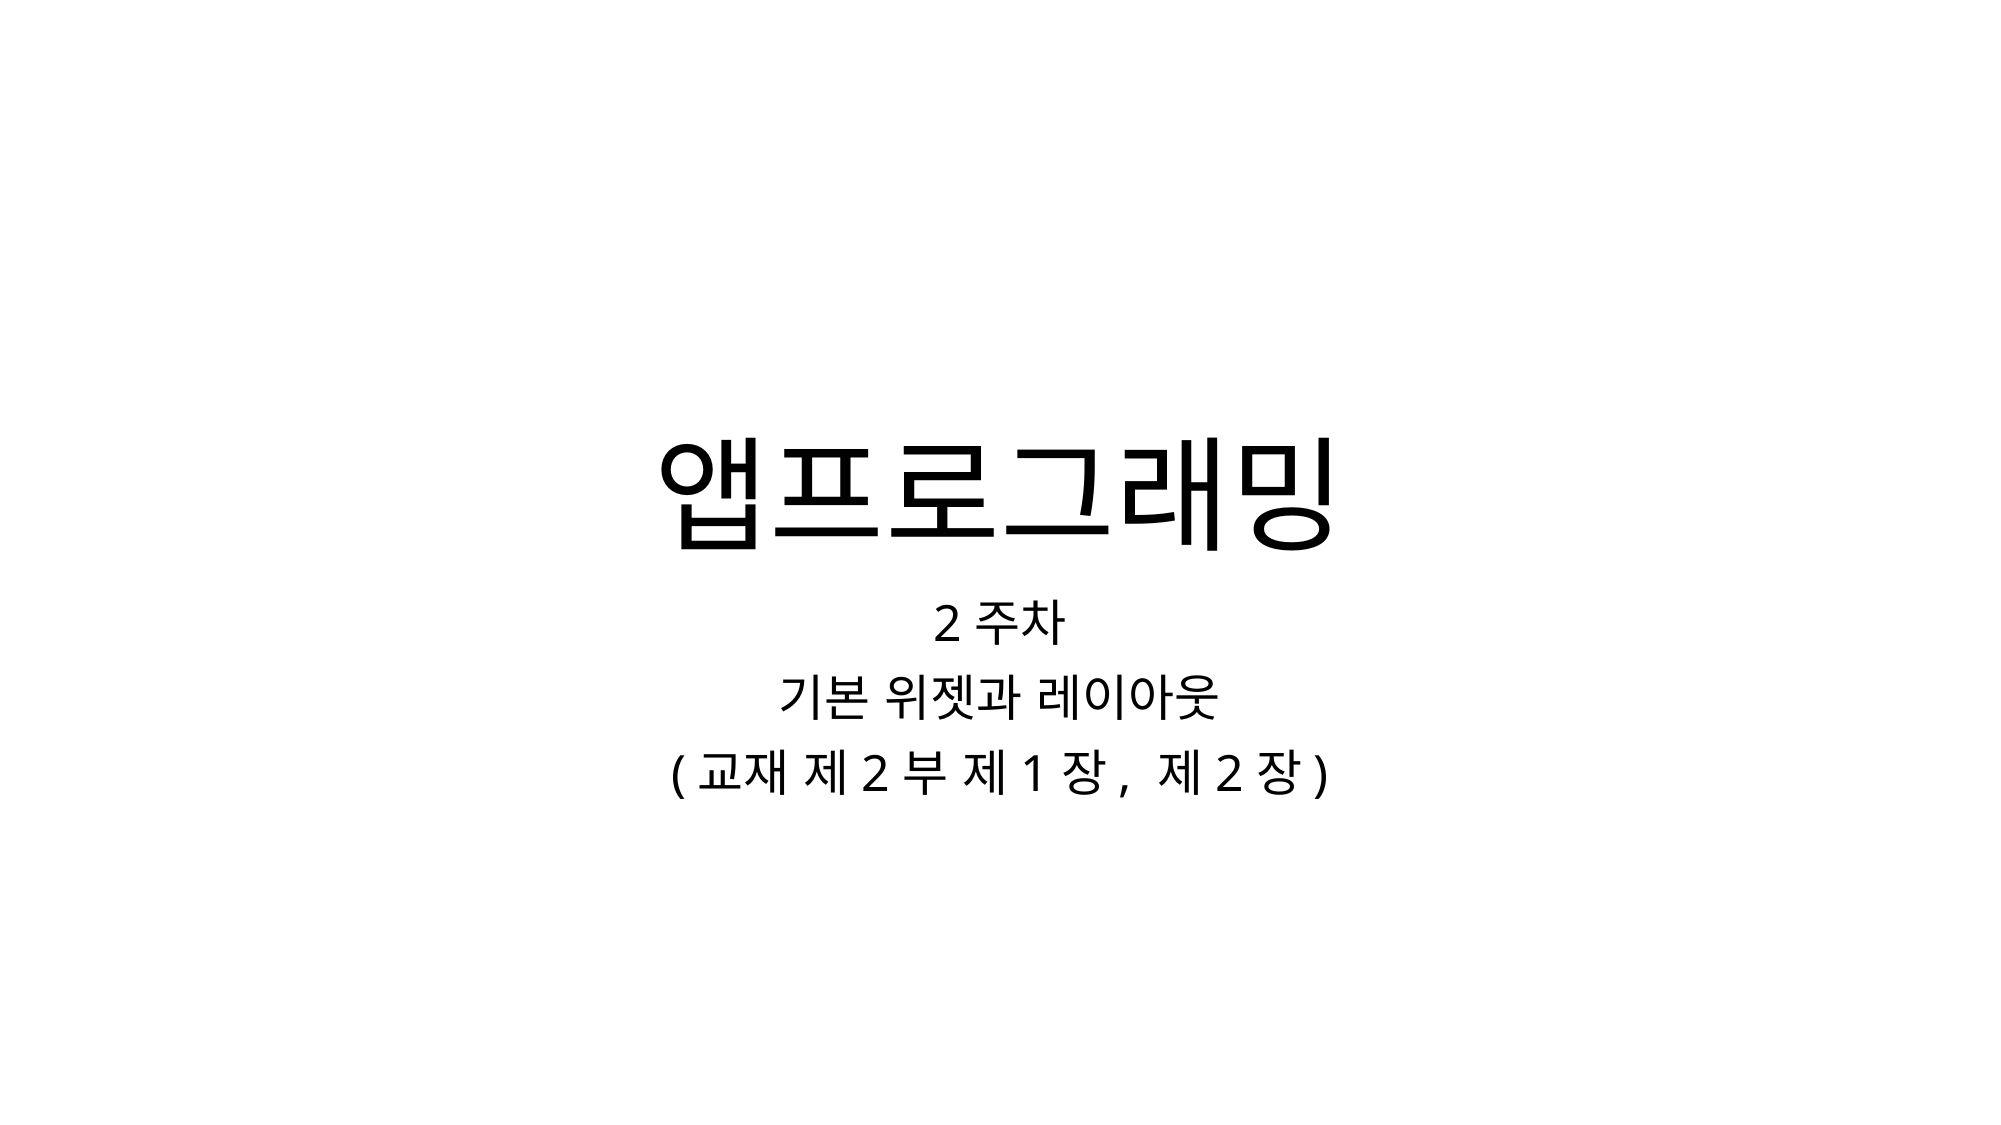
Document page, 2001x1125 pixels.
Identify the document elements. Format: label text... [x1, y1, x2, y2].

title 앱프로그래밍 [249, 184, 1750, 576]
subtitle 2주차 기본 위젯과 레이아웃 (교재 제2부 제1장, 제2장) [249, 590, 1750, 863]
